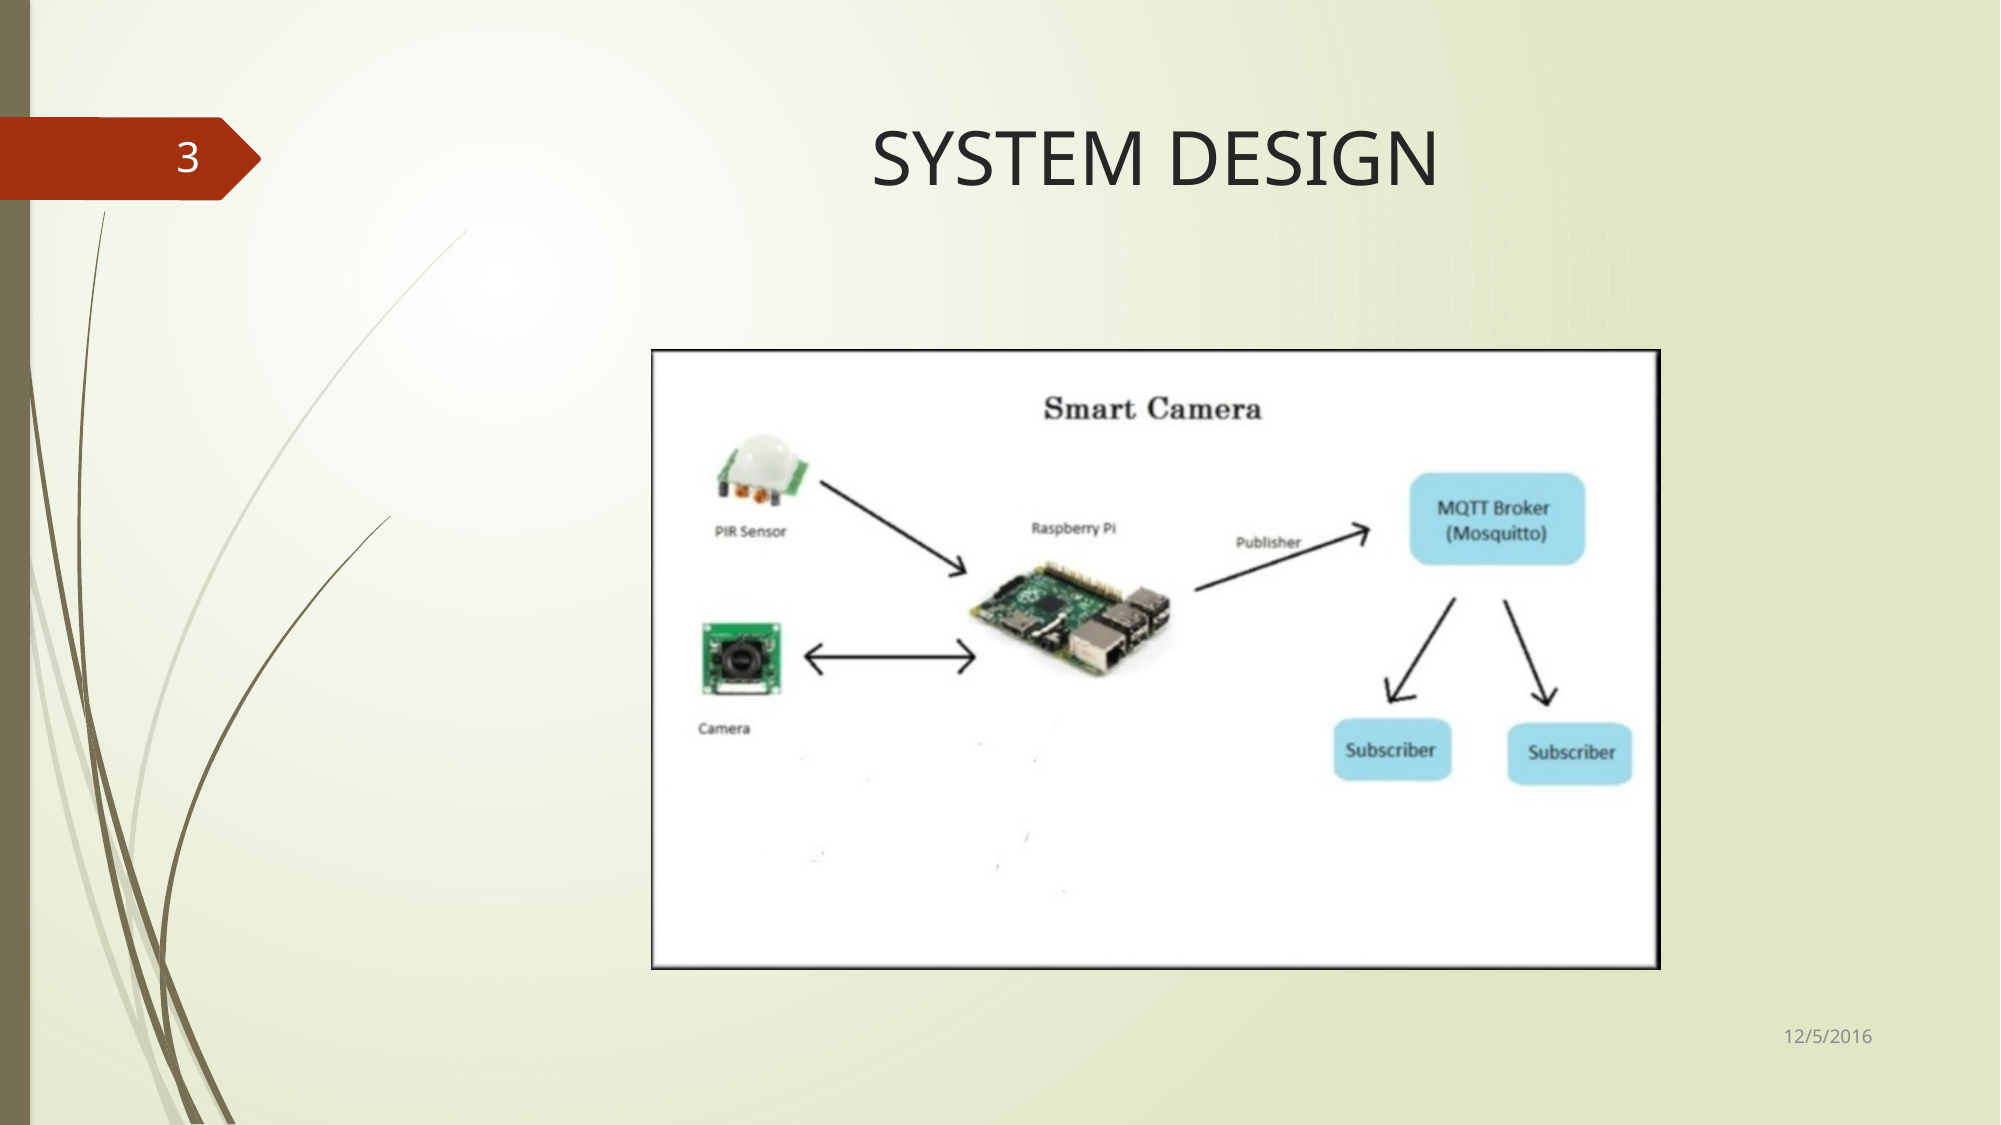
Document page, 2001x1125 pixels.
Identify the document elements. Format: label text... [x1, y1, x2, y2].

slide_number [1699, 1005, 1888, 1067]
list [651, 349, 1661, 971]
title SYSTEM DESIGN [425, 102, 1888, 313]
slide_number 3 [87, 129, 216, 190]
